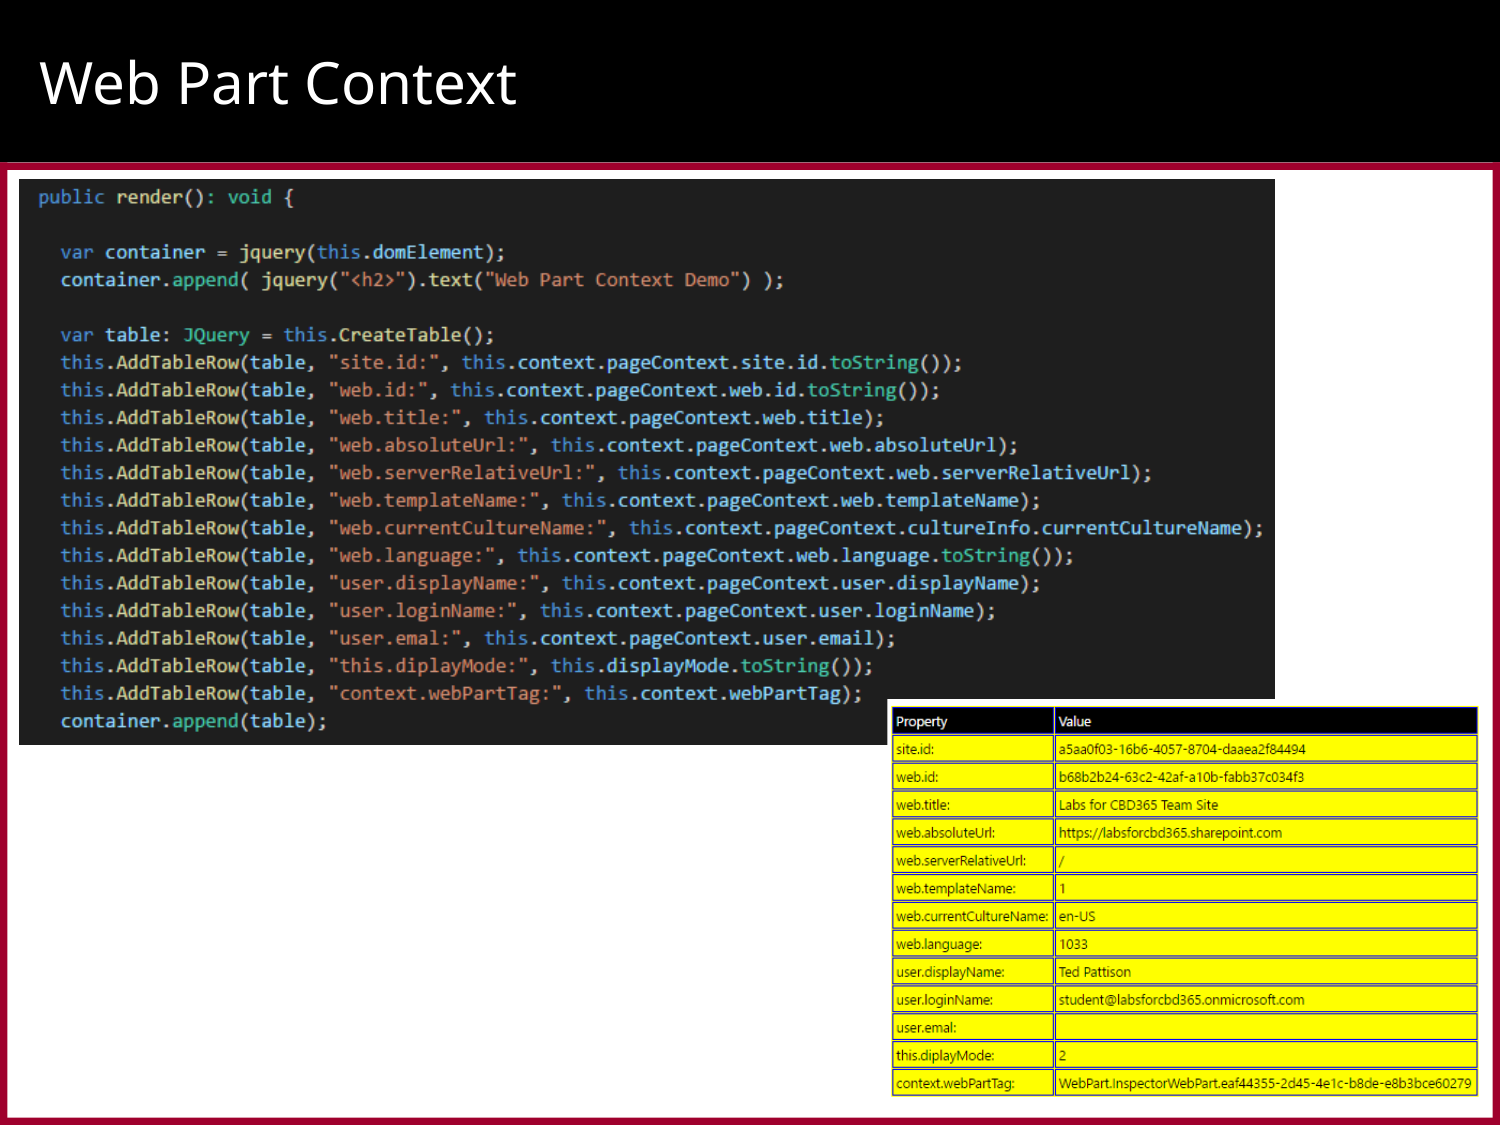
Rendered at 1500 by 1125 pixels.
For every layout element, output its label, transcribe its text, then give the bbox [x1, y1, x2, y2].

picture [18, 179, 1485, 1101]
title Web Part Context [24, 12, 1438, 150]
